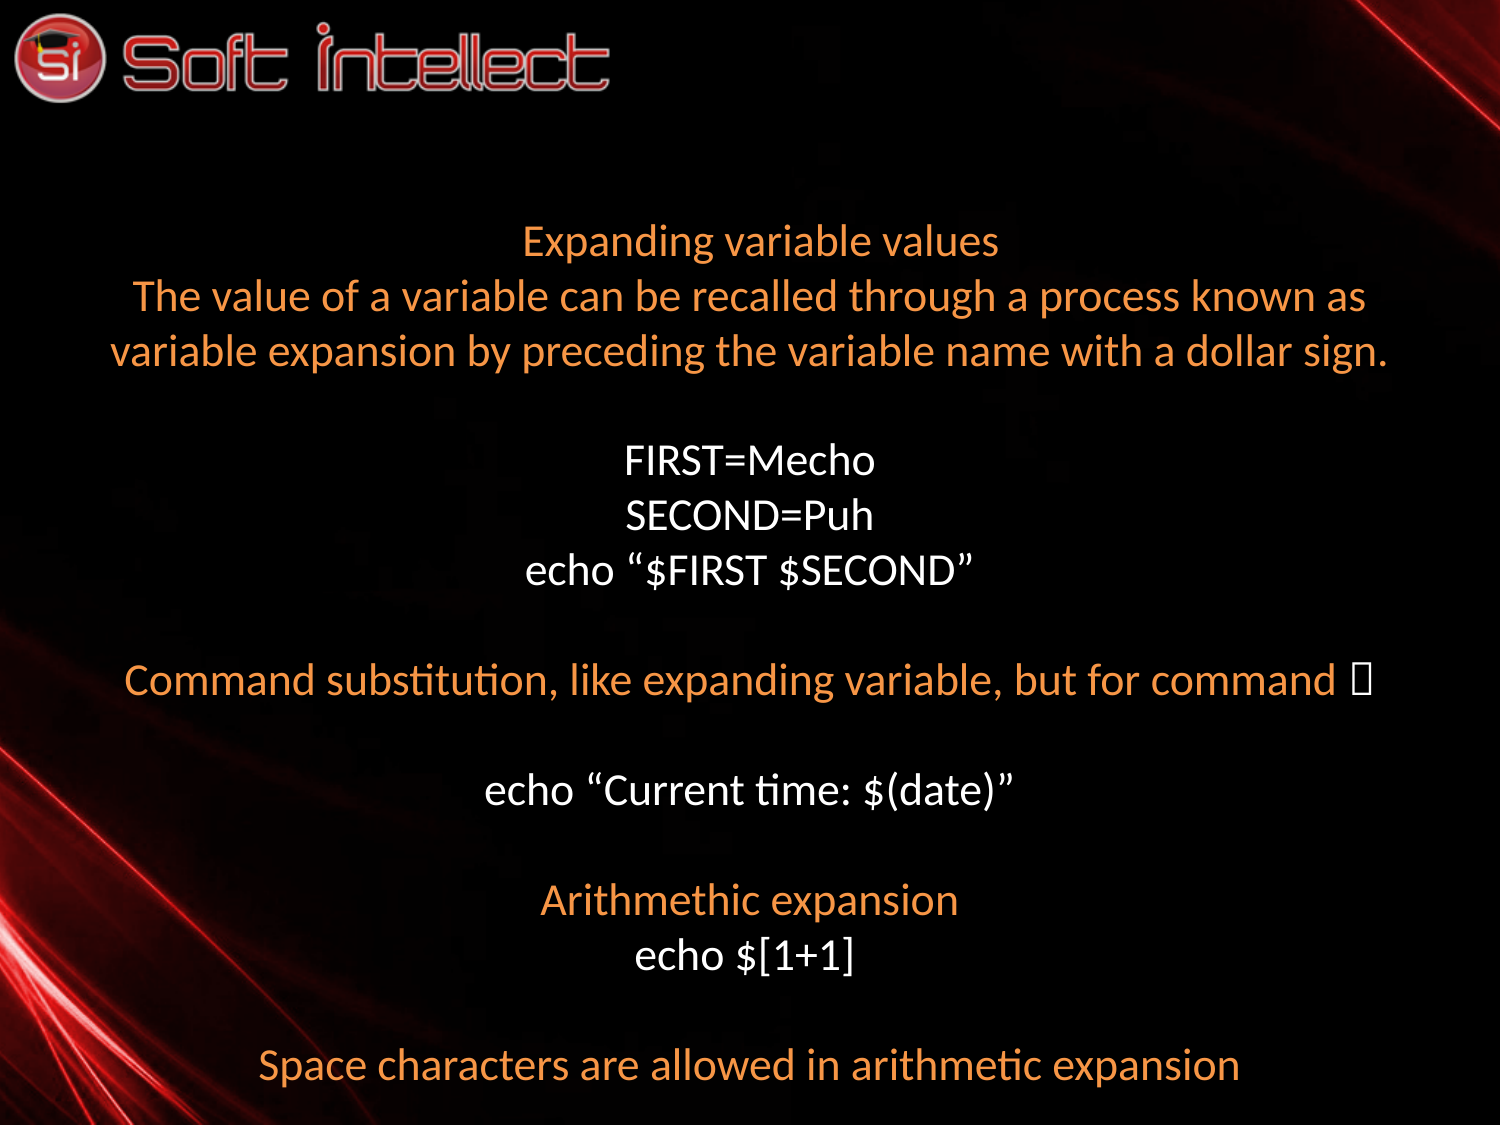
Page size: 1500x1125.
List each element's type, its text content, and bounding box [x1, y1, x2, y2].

picture [0, 0, 1500, 1125]
title EExpanding variable values The value of a variable can be recalled through a process known as variable expansion by preceding the variable name with a dollar sign. FIRST=Mecho SECOND=Puh echo “$FIRST $SECOND” Command substitution, like expanding variable, but for command  echo “Current time: $(date)” Arithmethic expansion echo $[1+1] Space characters are allowed in arithmetic expansion [75, 45, 1425, 175]
